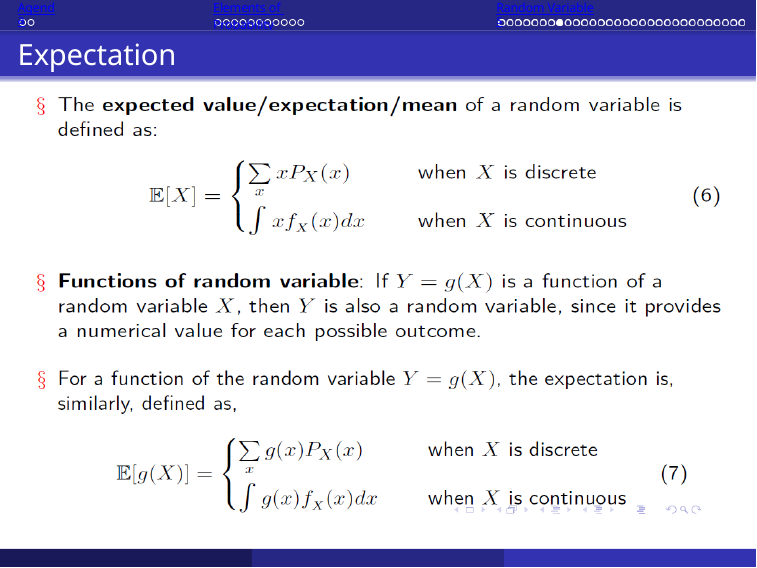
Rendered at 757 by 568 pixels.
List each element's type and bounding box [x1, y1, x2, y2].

text_box [0, 30, 757, 82]
text_box [0, 0, 757, 29]
picture [31, 361, 701, 515]
text_box [503, 548, 756, 567]
text_box [251, 548, 503, 567]
picture [25, 92, 731, 345]
text_box [0, 548, 251, 567]
picture [497, 18, 745, 27]
text_box [214, 18, 305, 27]
